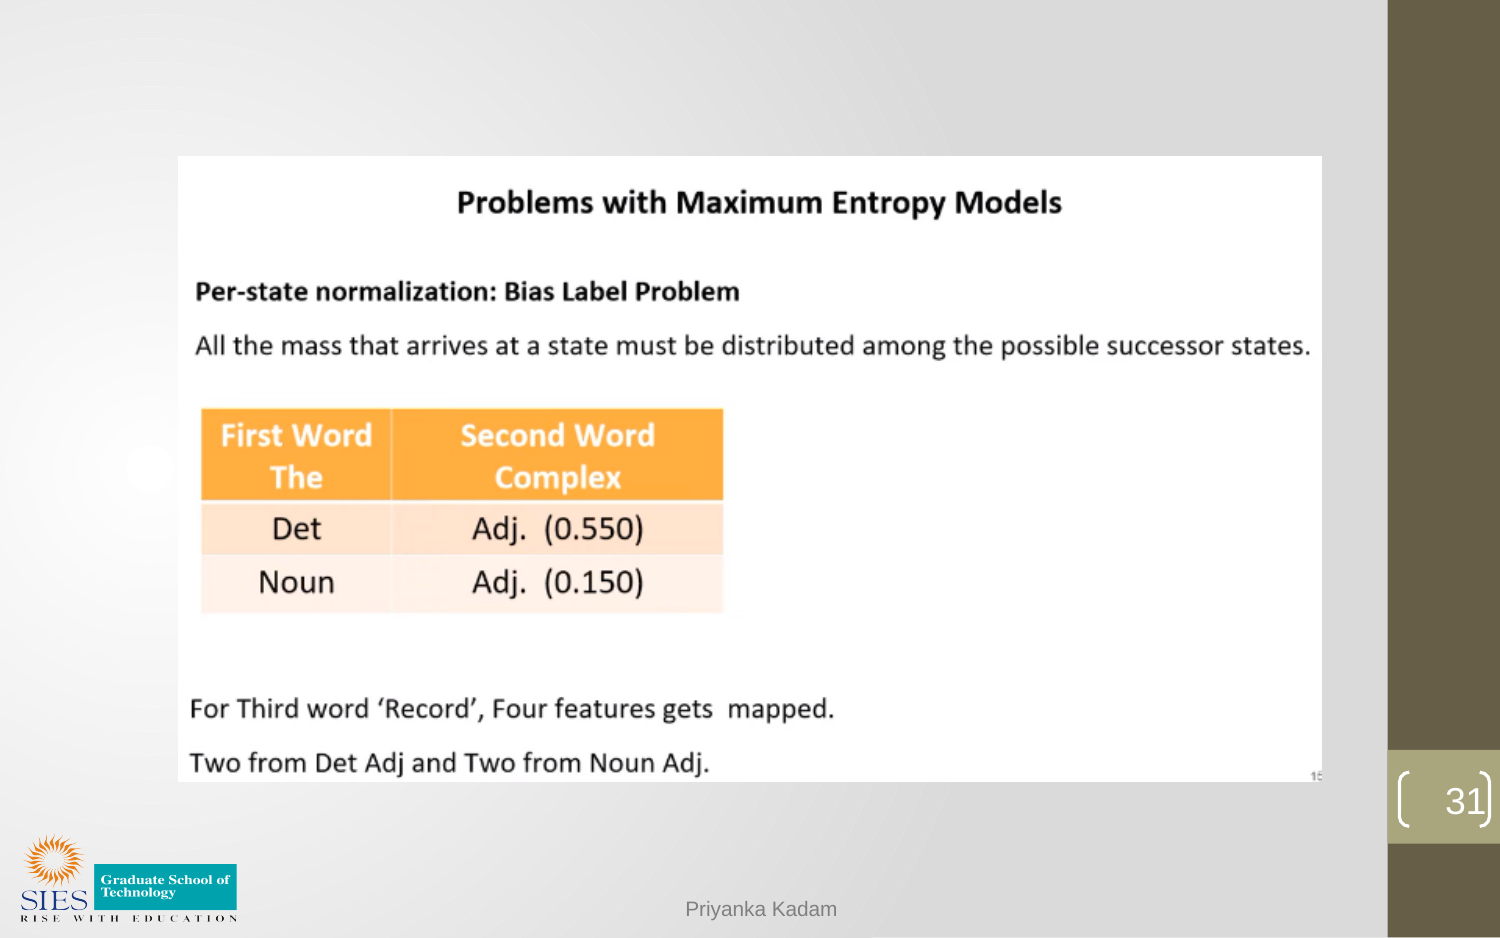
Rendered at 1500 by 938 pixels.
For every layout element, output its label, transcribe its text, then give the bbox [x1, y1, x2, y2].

slide_number 31 [1397, 770, 1492, 828]
picture [177, 155, 1323, 782]
picture [20, 832, 237, 922]
